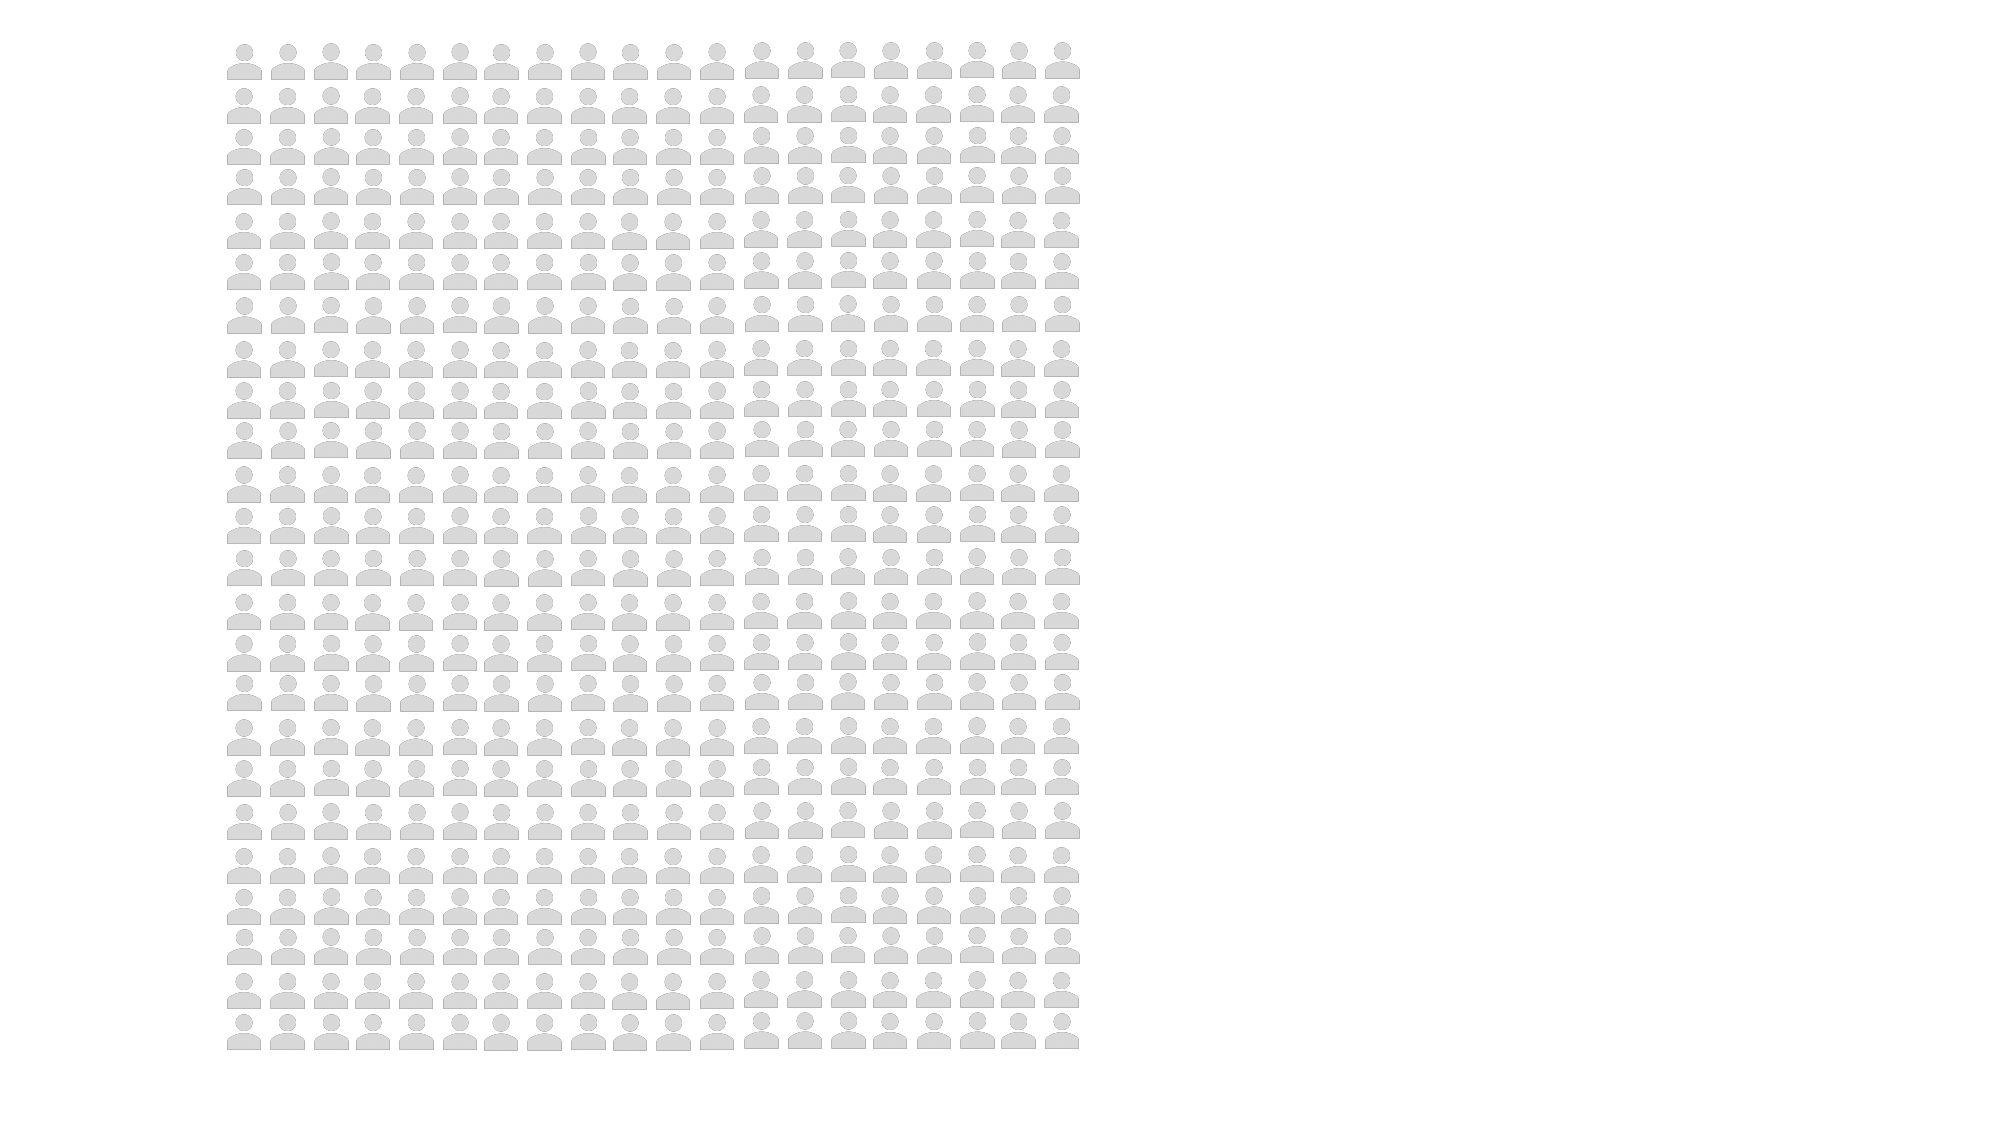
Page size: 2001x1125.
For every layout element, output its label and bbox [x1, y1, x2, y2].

text_box [218, 35, 1088, 1058]
